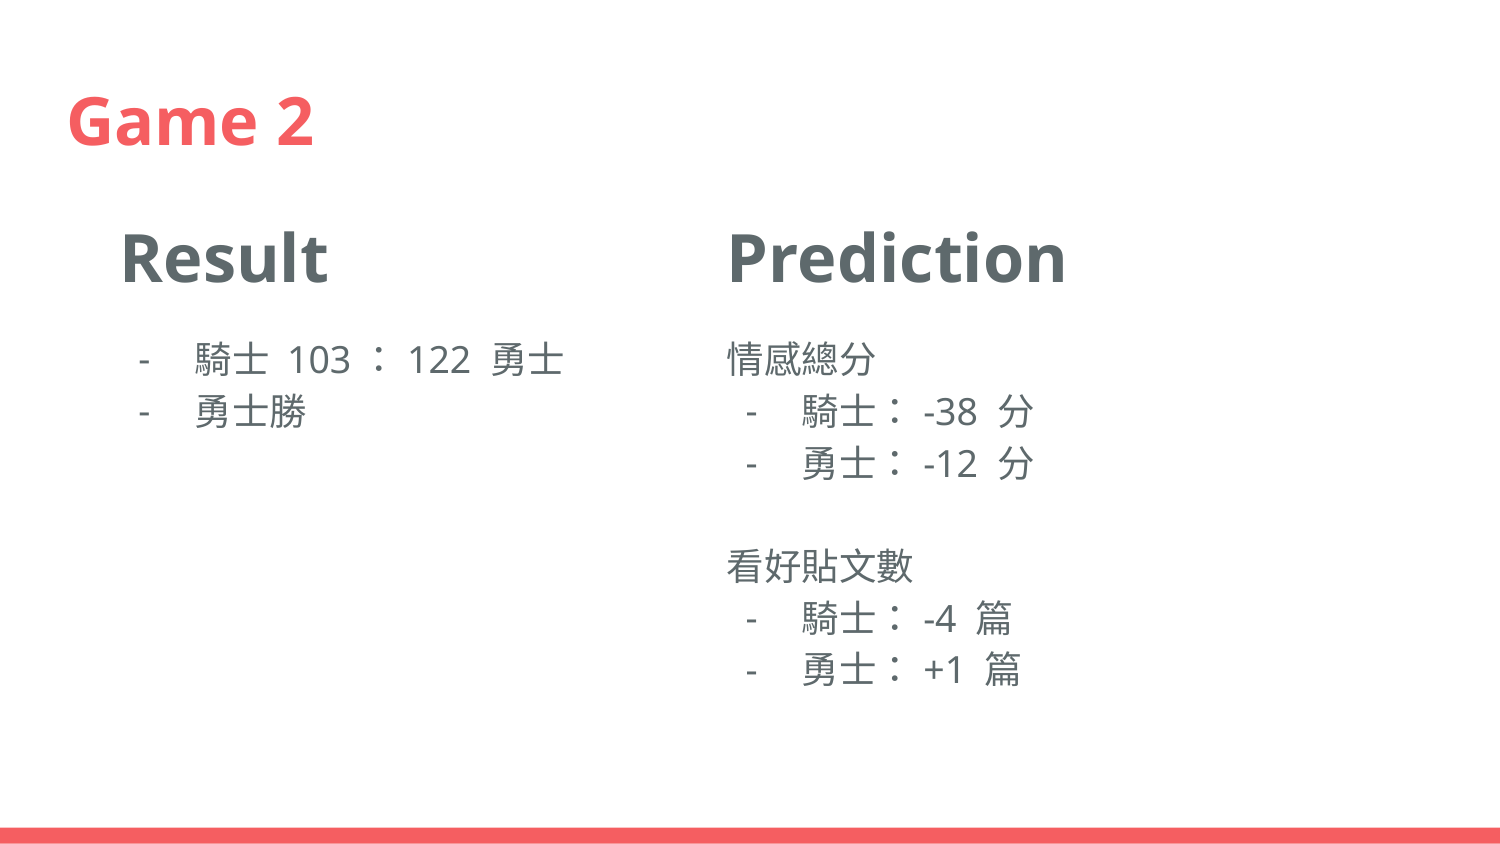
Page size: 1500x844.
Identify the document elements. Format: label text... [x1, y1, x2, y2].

title Game 2 [51, 64, 1449, 167]
list Prediction 情感總分 騎士：-38 分 勇士：-12 分 看好貼文數 騎士：-4 篇 勇士：+1 篇 [711, 189, 1411, 750]
list Result 騎士 103：122 勇士 勇士勝 [104, 189, 711, 750]
